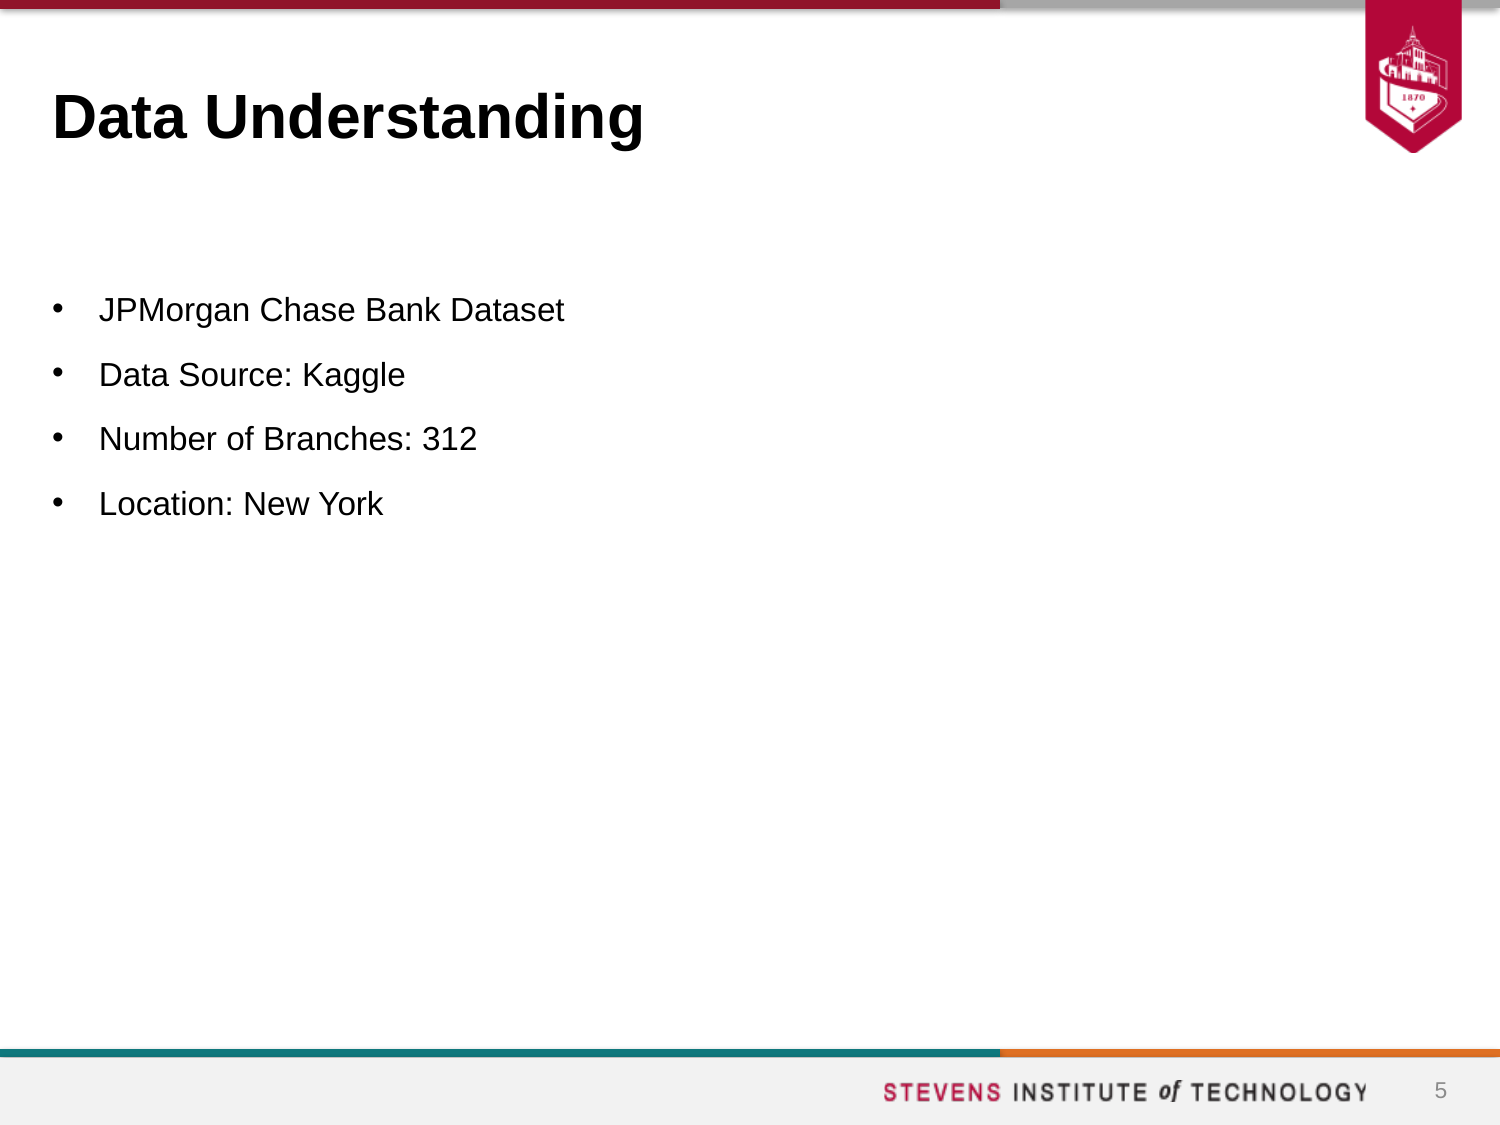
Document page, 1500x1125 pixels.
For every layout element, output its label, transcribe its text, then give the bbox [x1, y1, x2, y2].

slide_number 5 [1401, 1059, 1481, 1120]
list JPMorgan Chase Bank Dataset Data Source: Kaggle Number of Branches: 312 Location: New York [37, 280, 1463, 1000]
title Data Understanding [37, 68, 1236, 157]
